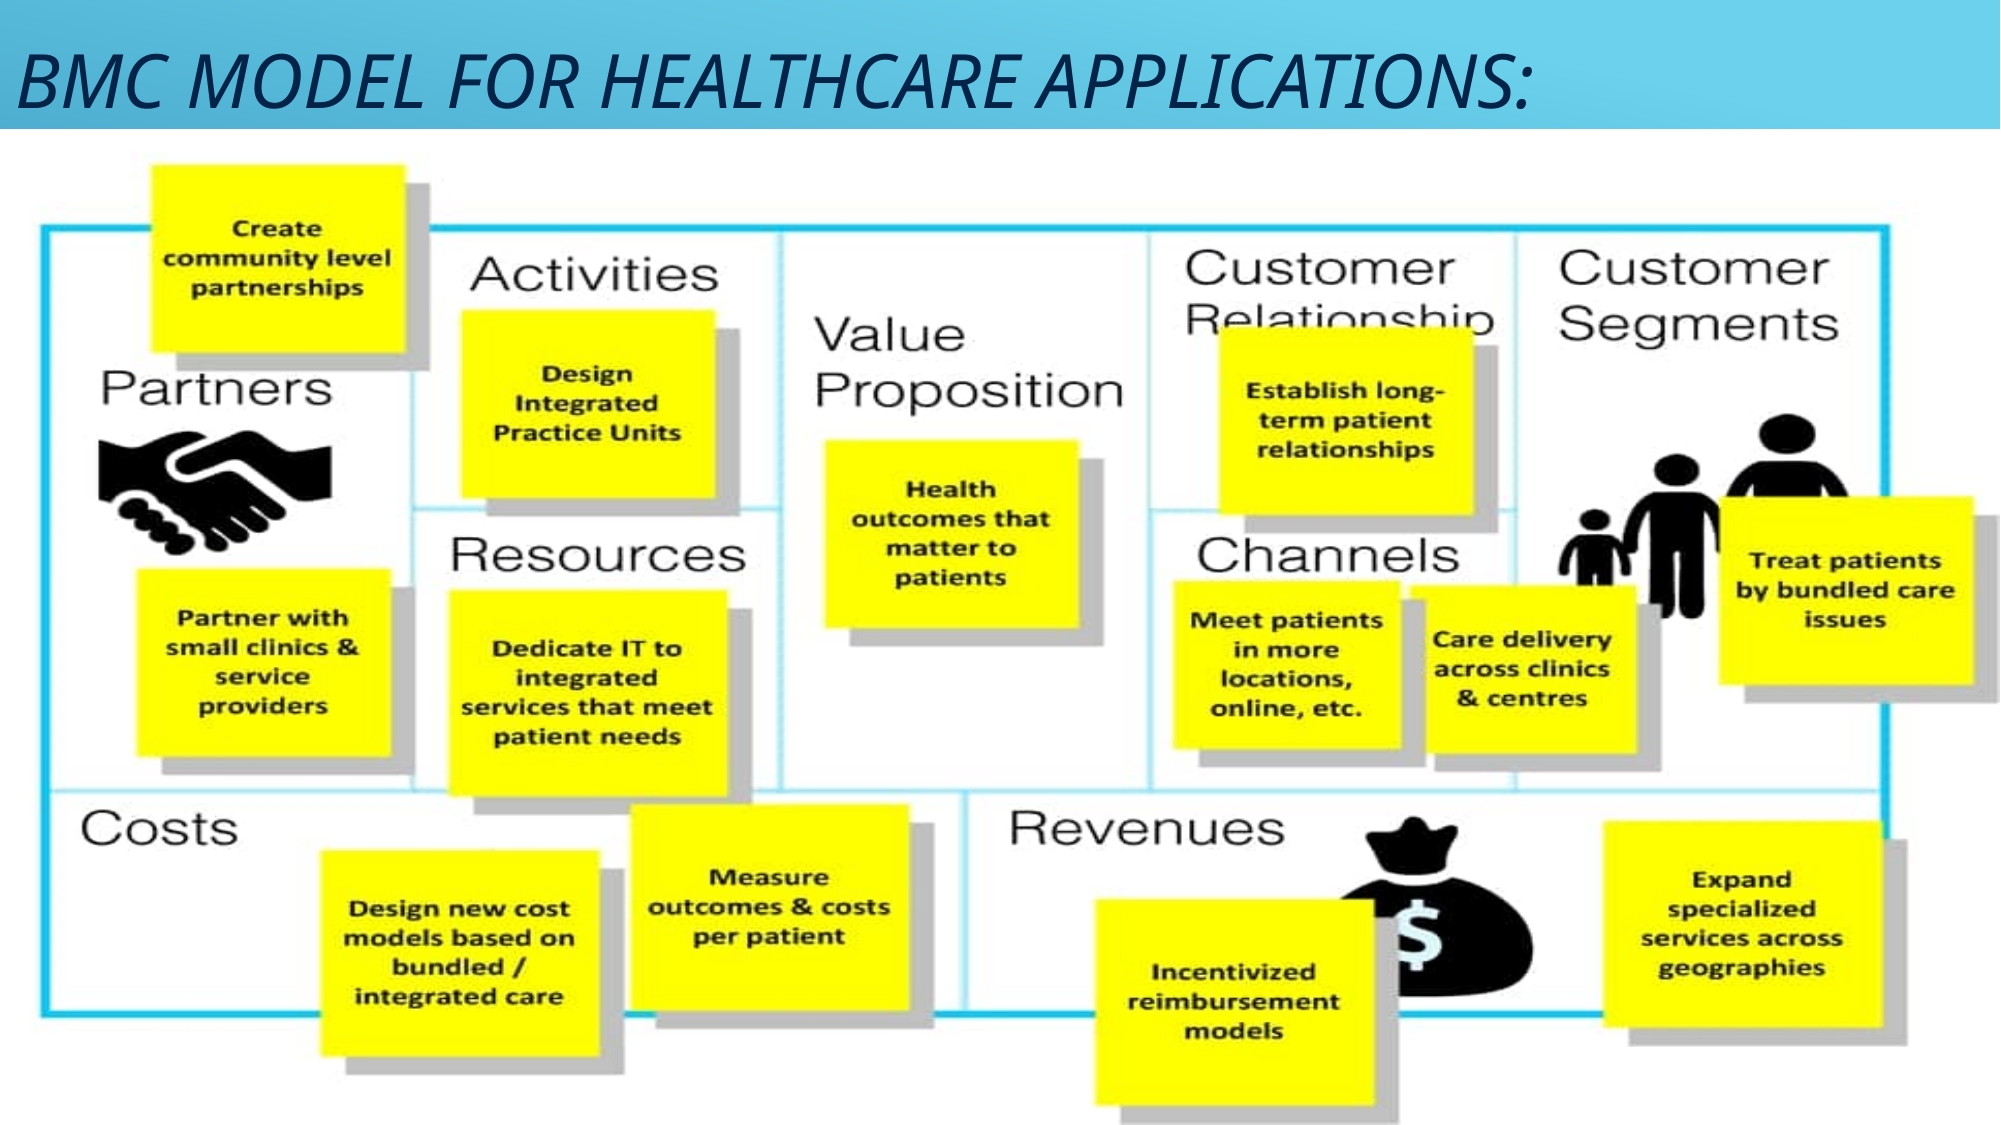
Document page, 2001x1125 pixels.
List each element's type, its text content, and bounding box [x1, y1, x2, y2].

picture [0, 129, 2000, 1125]
title Bmc model for healthcare applications: [0, 0, 2000, 129]
